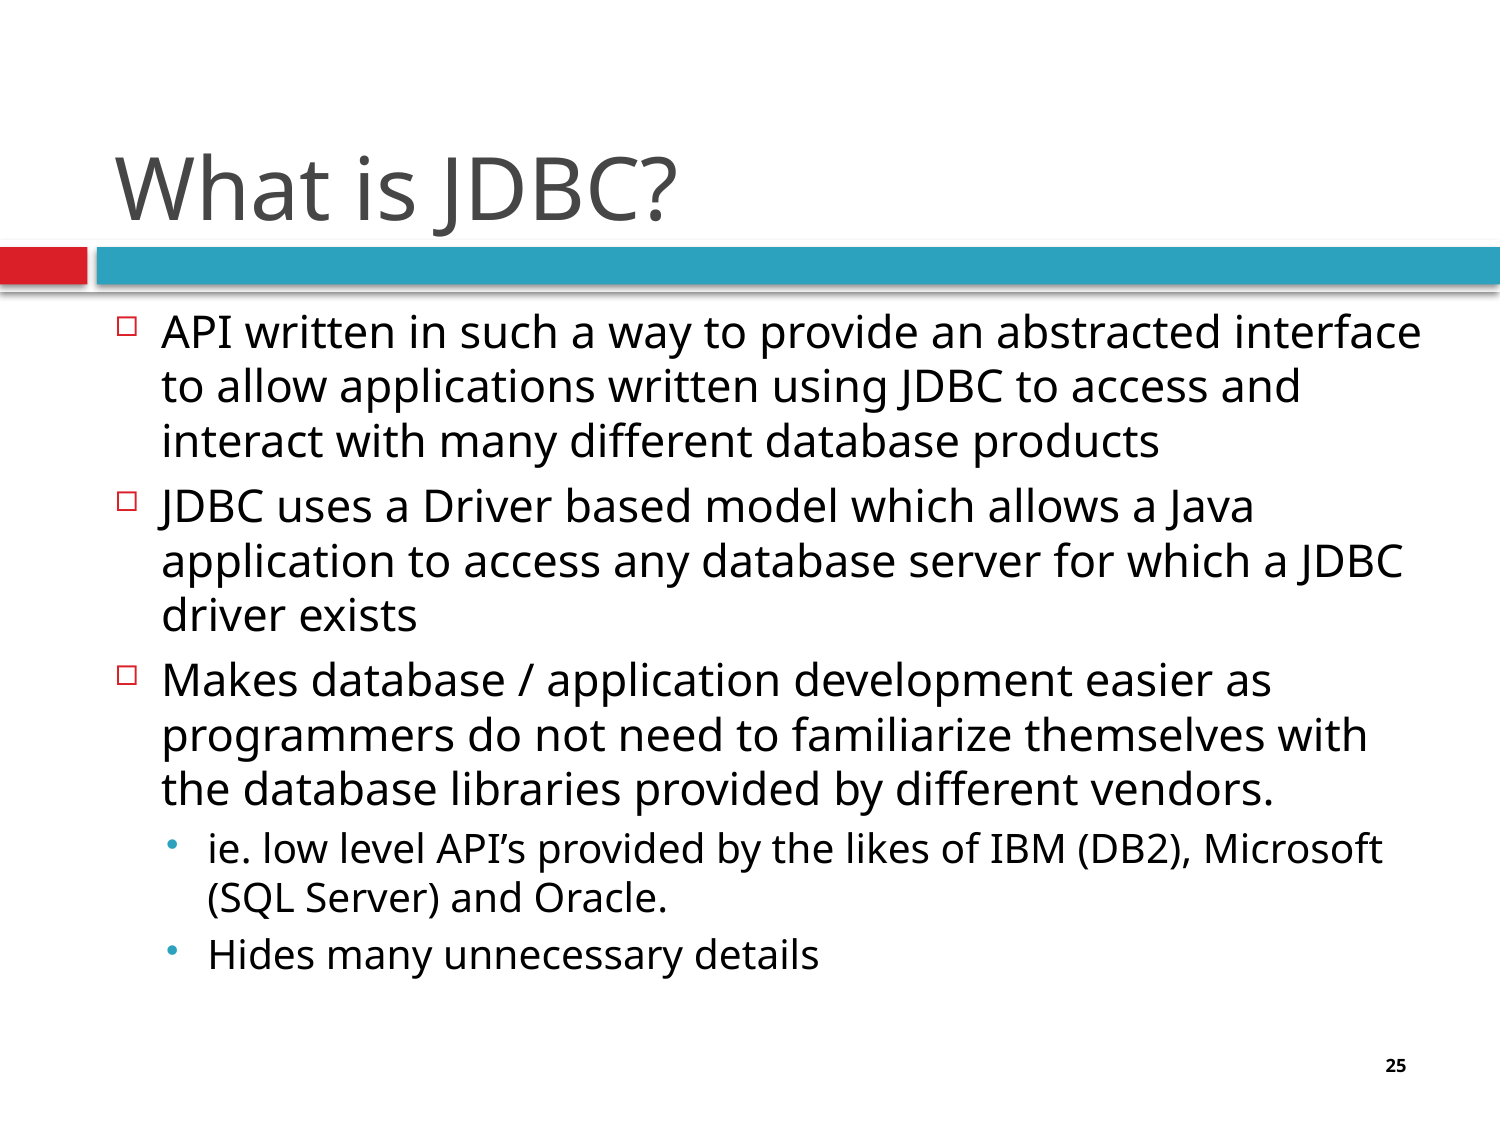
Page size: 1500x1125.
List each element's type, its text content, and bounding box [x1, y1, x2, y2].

title What is JDBC? [99, 25, 1438, 246]
list API written in such a way to provide an abstracted interface to allow applications written using JDBC to access and interact with many different database products JDBC uses a Driver based model which allows a Java application to access any database server for which a JDBC driver exists Makes database / application development easier as programmers do not need to familiarize themselves with the database libraries provided by different vendors. ie. low level API’s provided by the likes of IBM (DB2), Microsoft (SQL Server) and Oracle. Hides many unnecessary details [99, 295, 1438, 1013]
